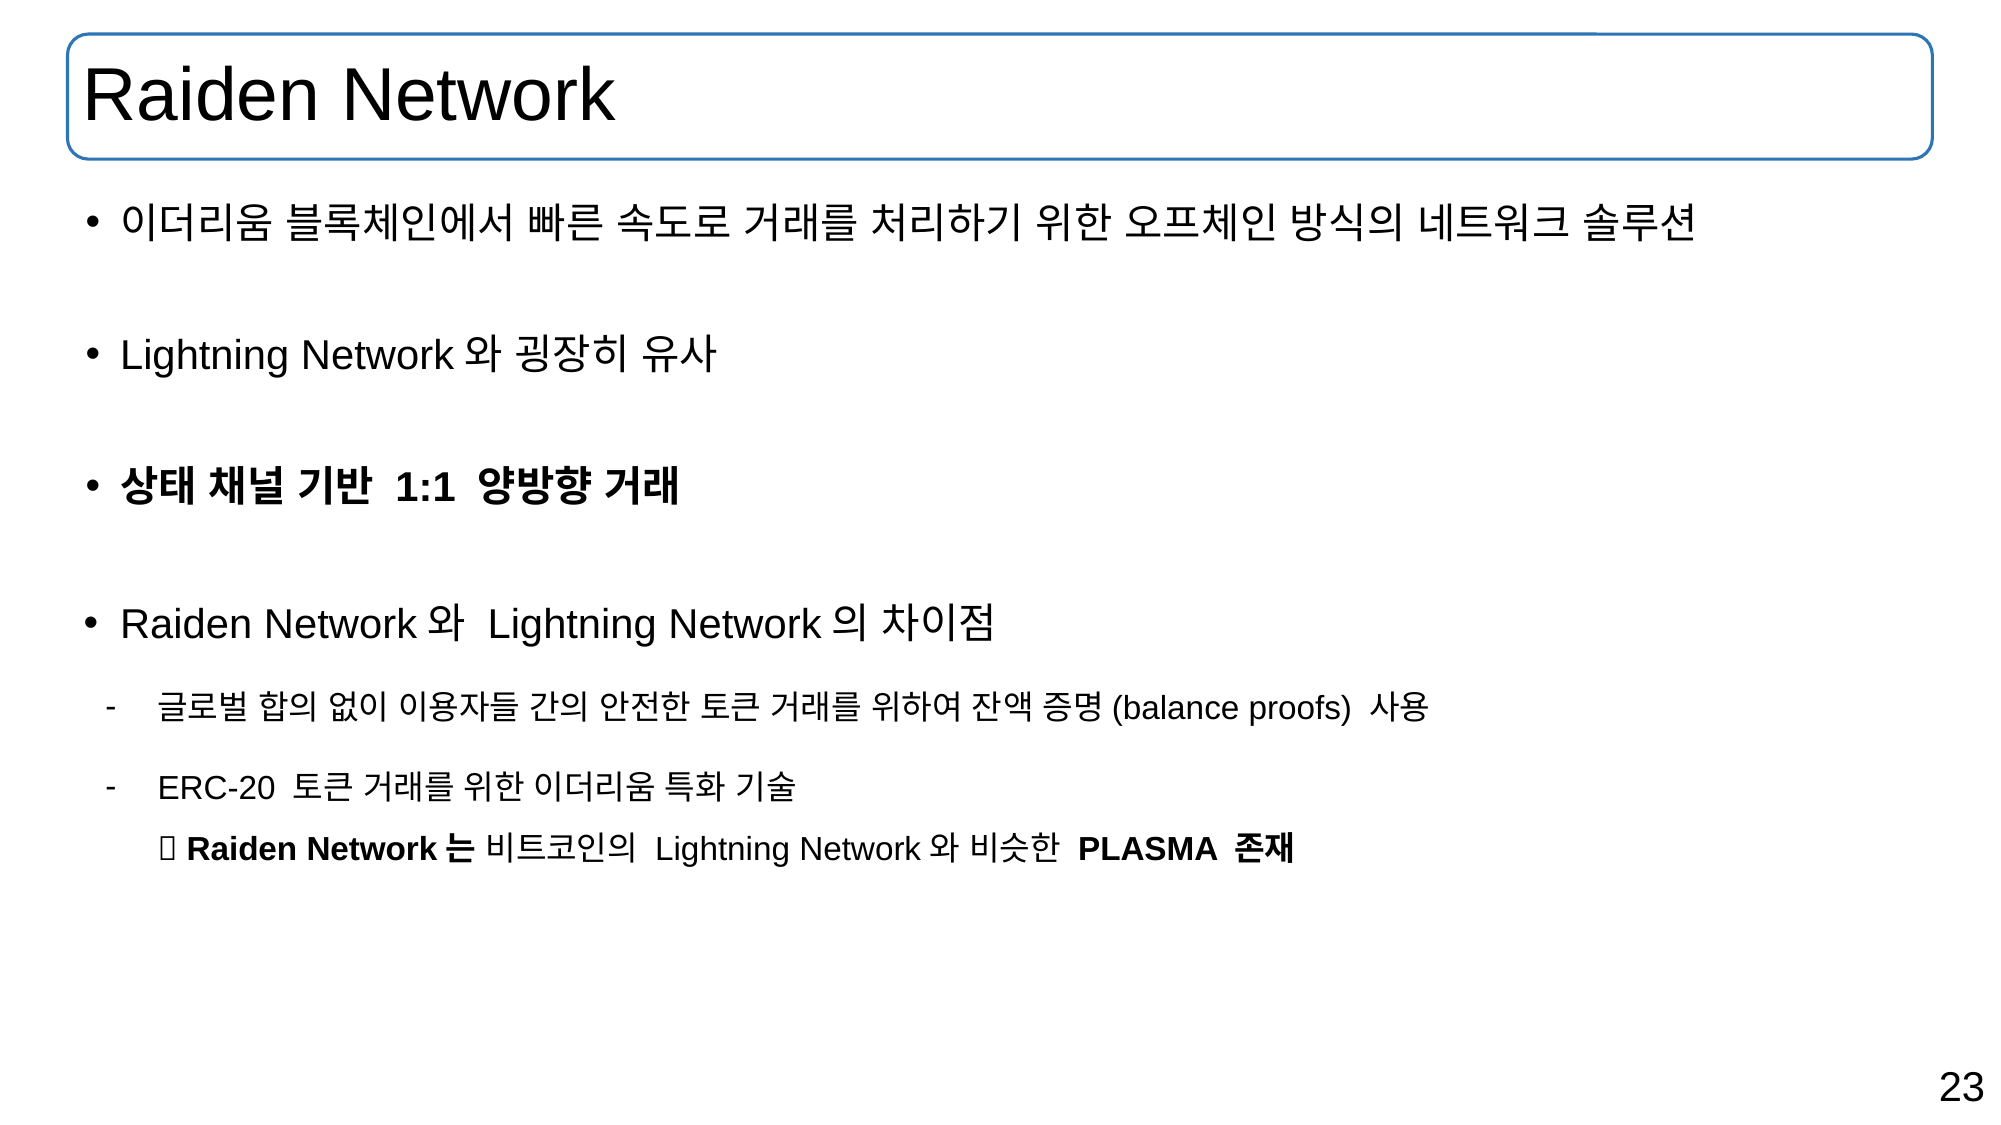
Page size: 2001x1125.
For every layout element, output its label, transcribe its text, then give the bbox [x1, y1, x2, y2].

title Raiden Network [67, 34, 1933, 160]
list 이더리움 블록체인에서 빠른 속도로 거래를 처리하기 위한 오프체인 방식의 네트워크 솔루션 Lightning Network와 굉장히 유사 상태 채널 기반 1:1 양방향 거래 Raiden Network와 Lightning Network의 차이점 글로벌 합의 없이 이용자들 간의 안전한 토큰 거래를 위하여 잔액 증명(balance proofs) 사용 ERC-20 토큰 거래를 위한 이더리움 특화 기술  Raiden Network는 비트코인의 Lightning Network와 비슷한 PLASMA 존재 [67, 189, 1933, 1019]
